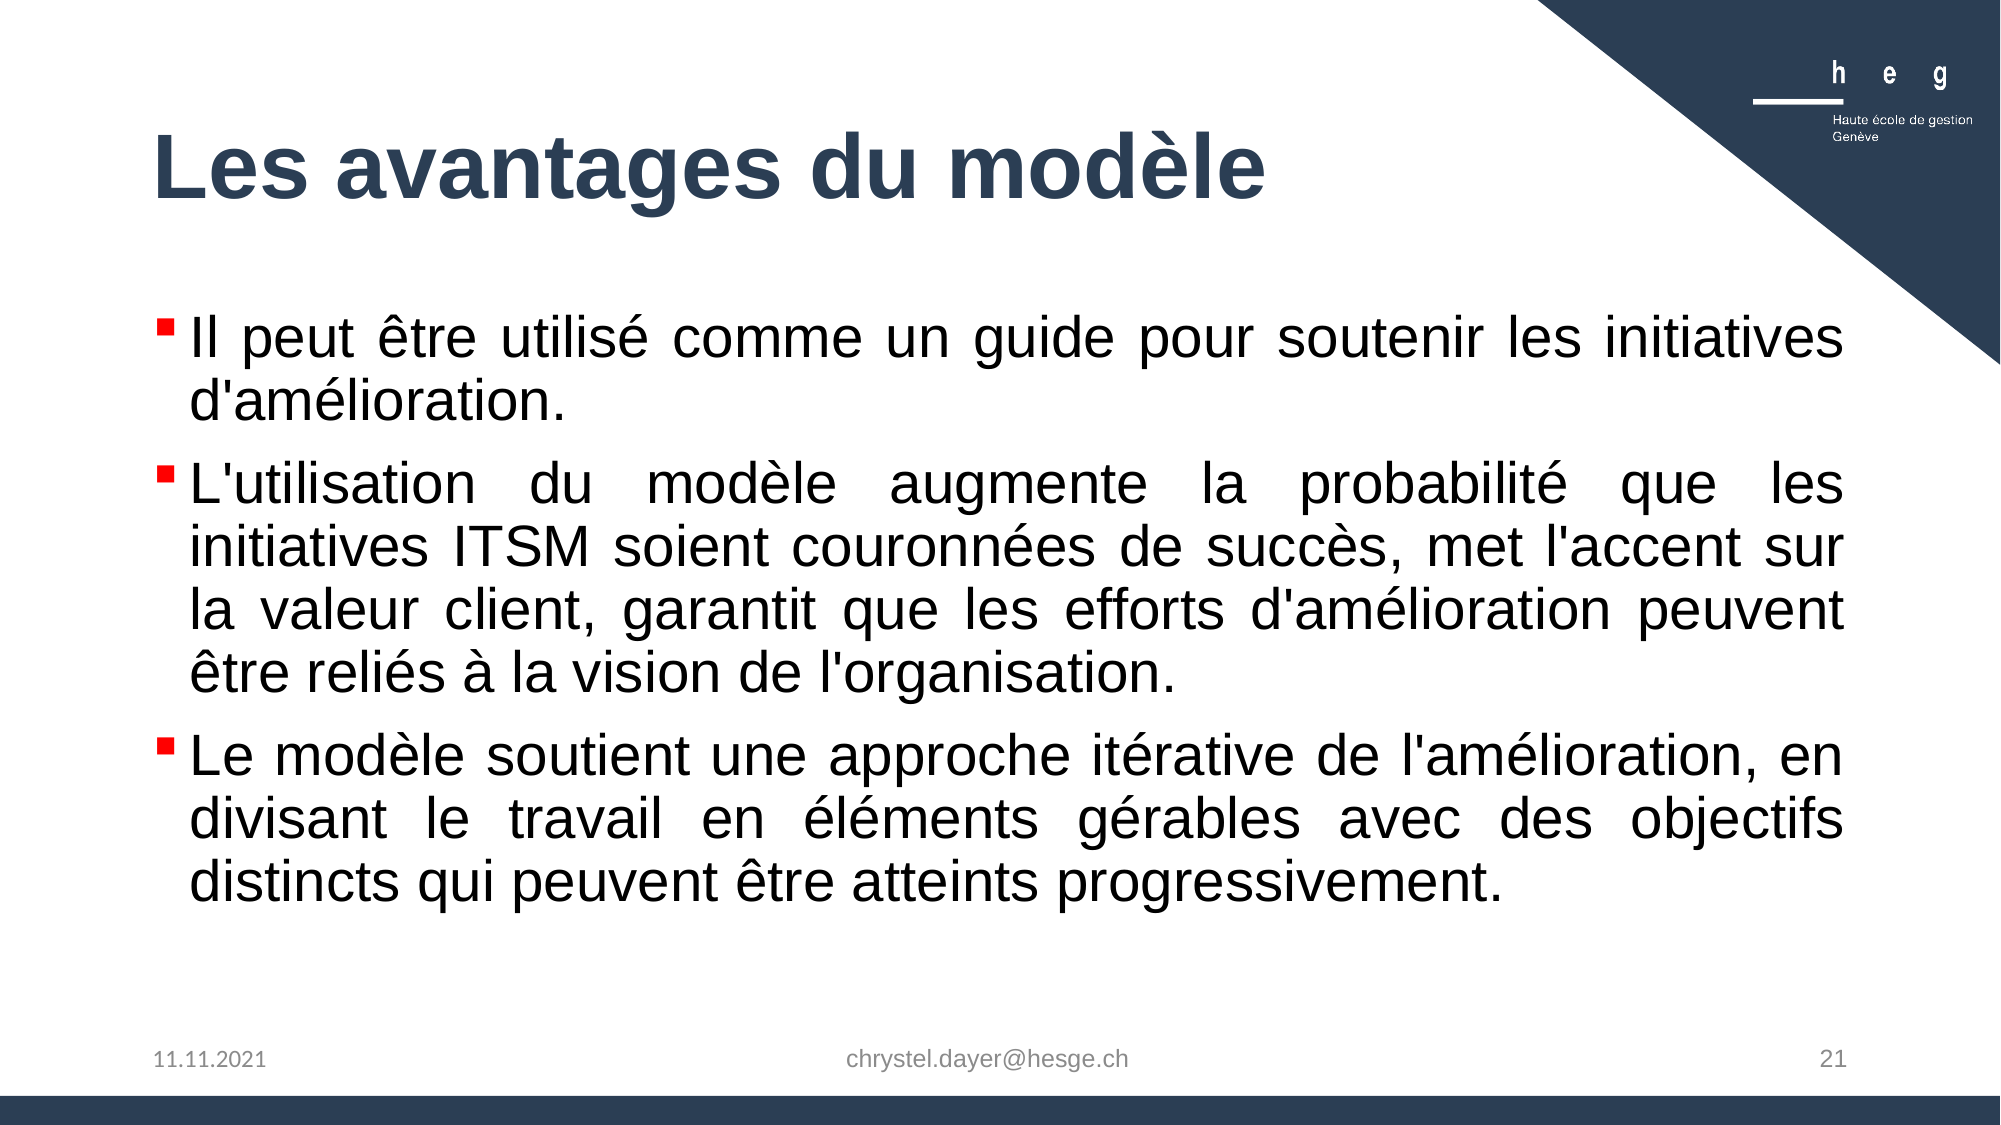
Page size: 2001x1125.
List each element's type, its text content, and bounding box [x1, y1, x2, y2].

slide_number 21 [1412, 1027, 1863, 1088]
title Les avantages du modèle [137, 59, 1600, 278]
footer chrystel.dayer@hesge.ch [650, 1027, 1326, 1088]
list Il peut être utilisé comme un guide pour soutenir les initiatives d'amélioration. L'utilisation du modèle augmente la probabilité que les initiatives ITSM soient couronnées de succès, met l'accent sur la valeur client, garantit que les efforts d'amélioration peuvent être reliés à la vision de l'organisation. Le modèle soutient une approche itérative de l'amélioration, en divisant le travail en éléments gérables avec des objectifs distincts qui peuvent être atteints progressivement. [137, 299, 1863, 977]
picture [1753, 60, 1972, 141]
